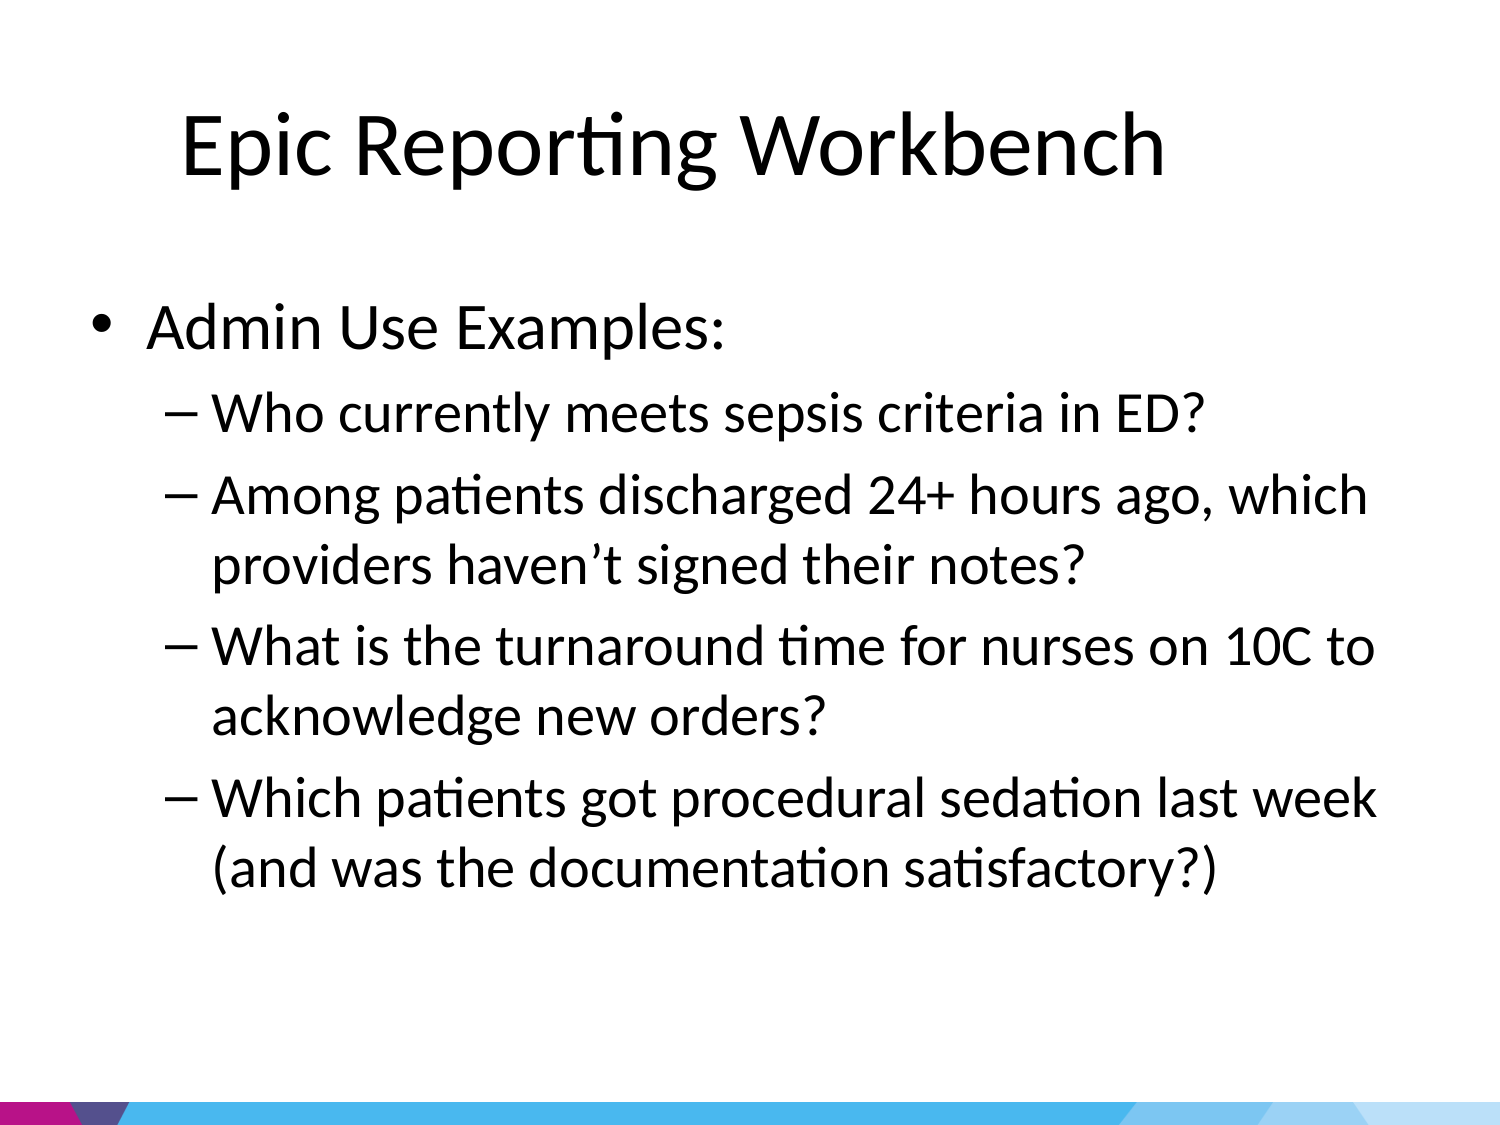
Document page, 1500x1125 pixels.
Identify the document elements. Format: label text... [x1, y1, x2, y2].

list Admin Use Examples: Who currently meets sepsis criteria in ED? Among patients discharged 24+ hours ago, which providers haven’t signed their notes? What is the turnaround time for nurses on 10C to acknowledge new orders? Which patients got procedural sedation last week (and was the documentation satisfactory?) [75, 275, 1425, 1018]
picture [0, 1102, 1500, 1125]
title Epic Reporting Workbench [0, 45, 1350, 233]
